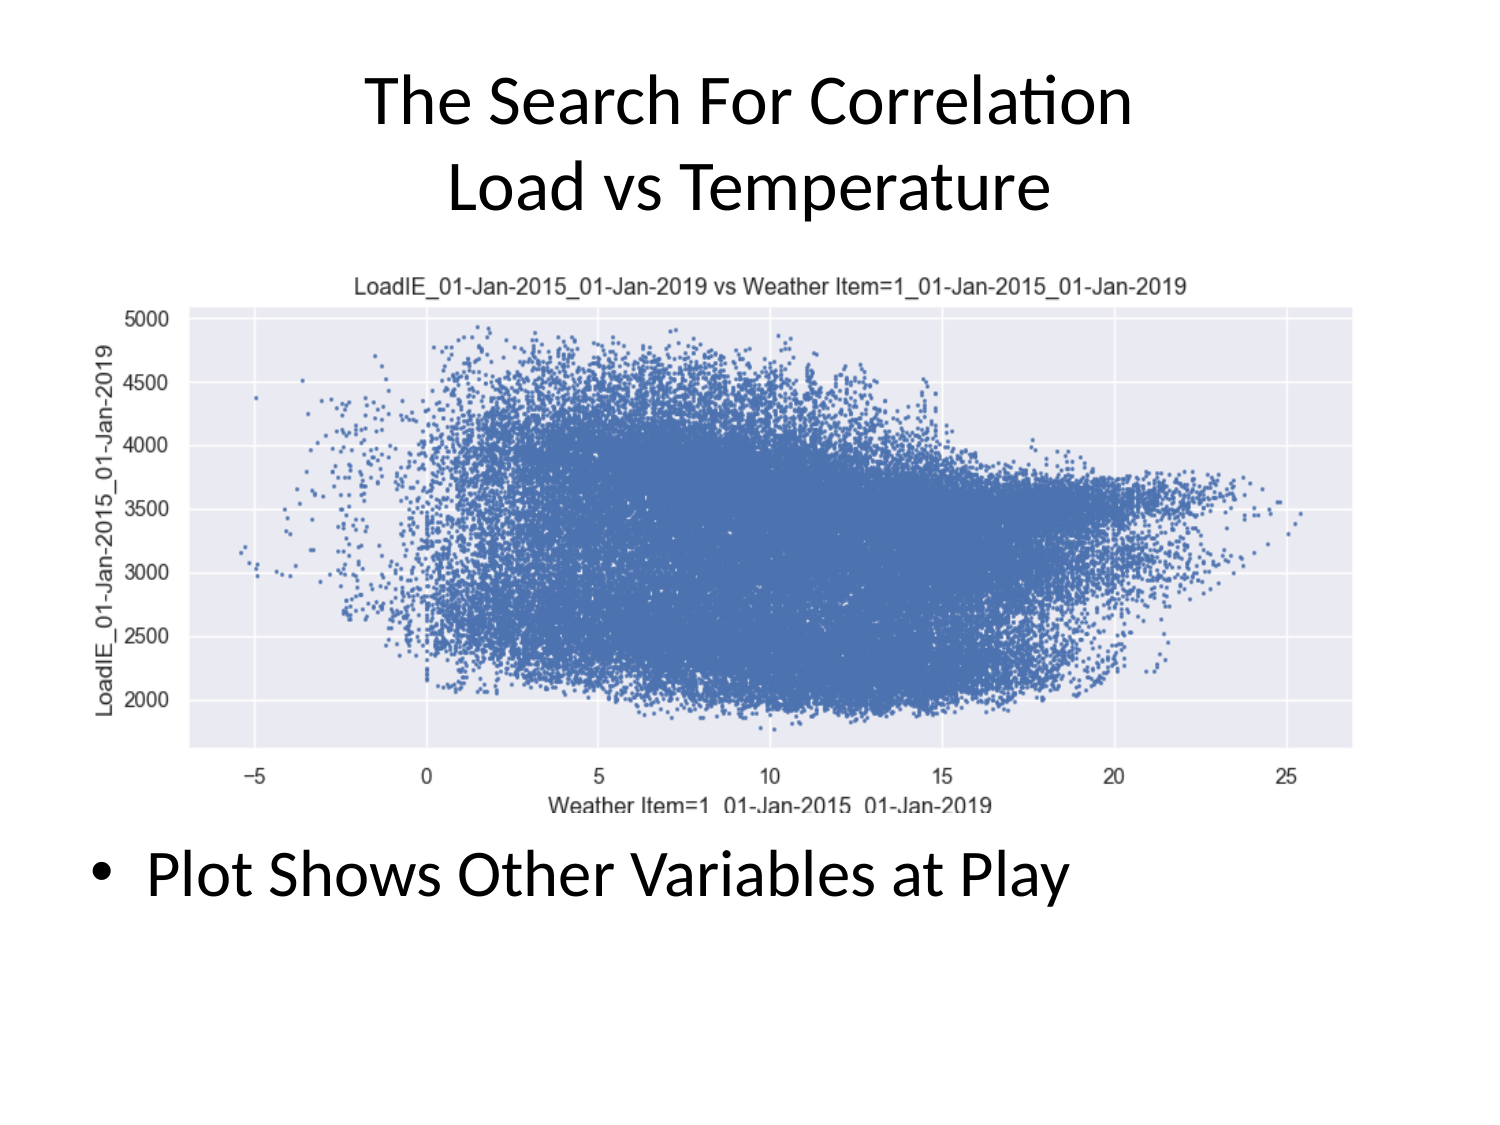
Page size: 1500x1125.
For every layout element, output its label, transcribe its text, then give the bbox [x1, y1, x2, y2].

picture [0, 237, 1500, 813]
title The Search For Correlation Load vs Temperature [75, 45, 1425, 233]
list Plot Shows Other Variables at Play [75, 822, 1425, 1005]
